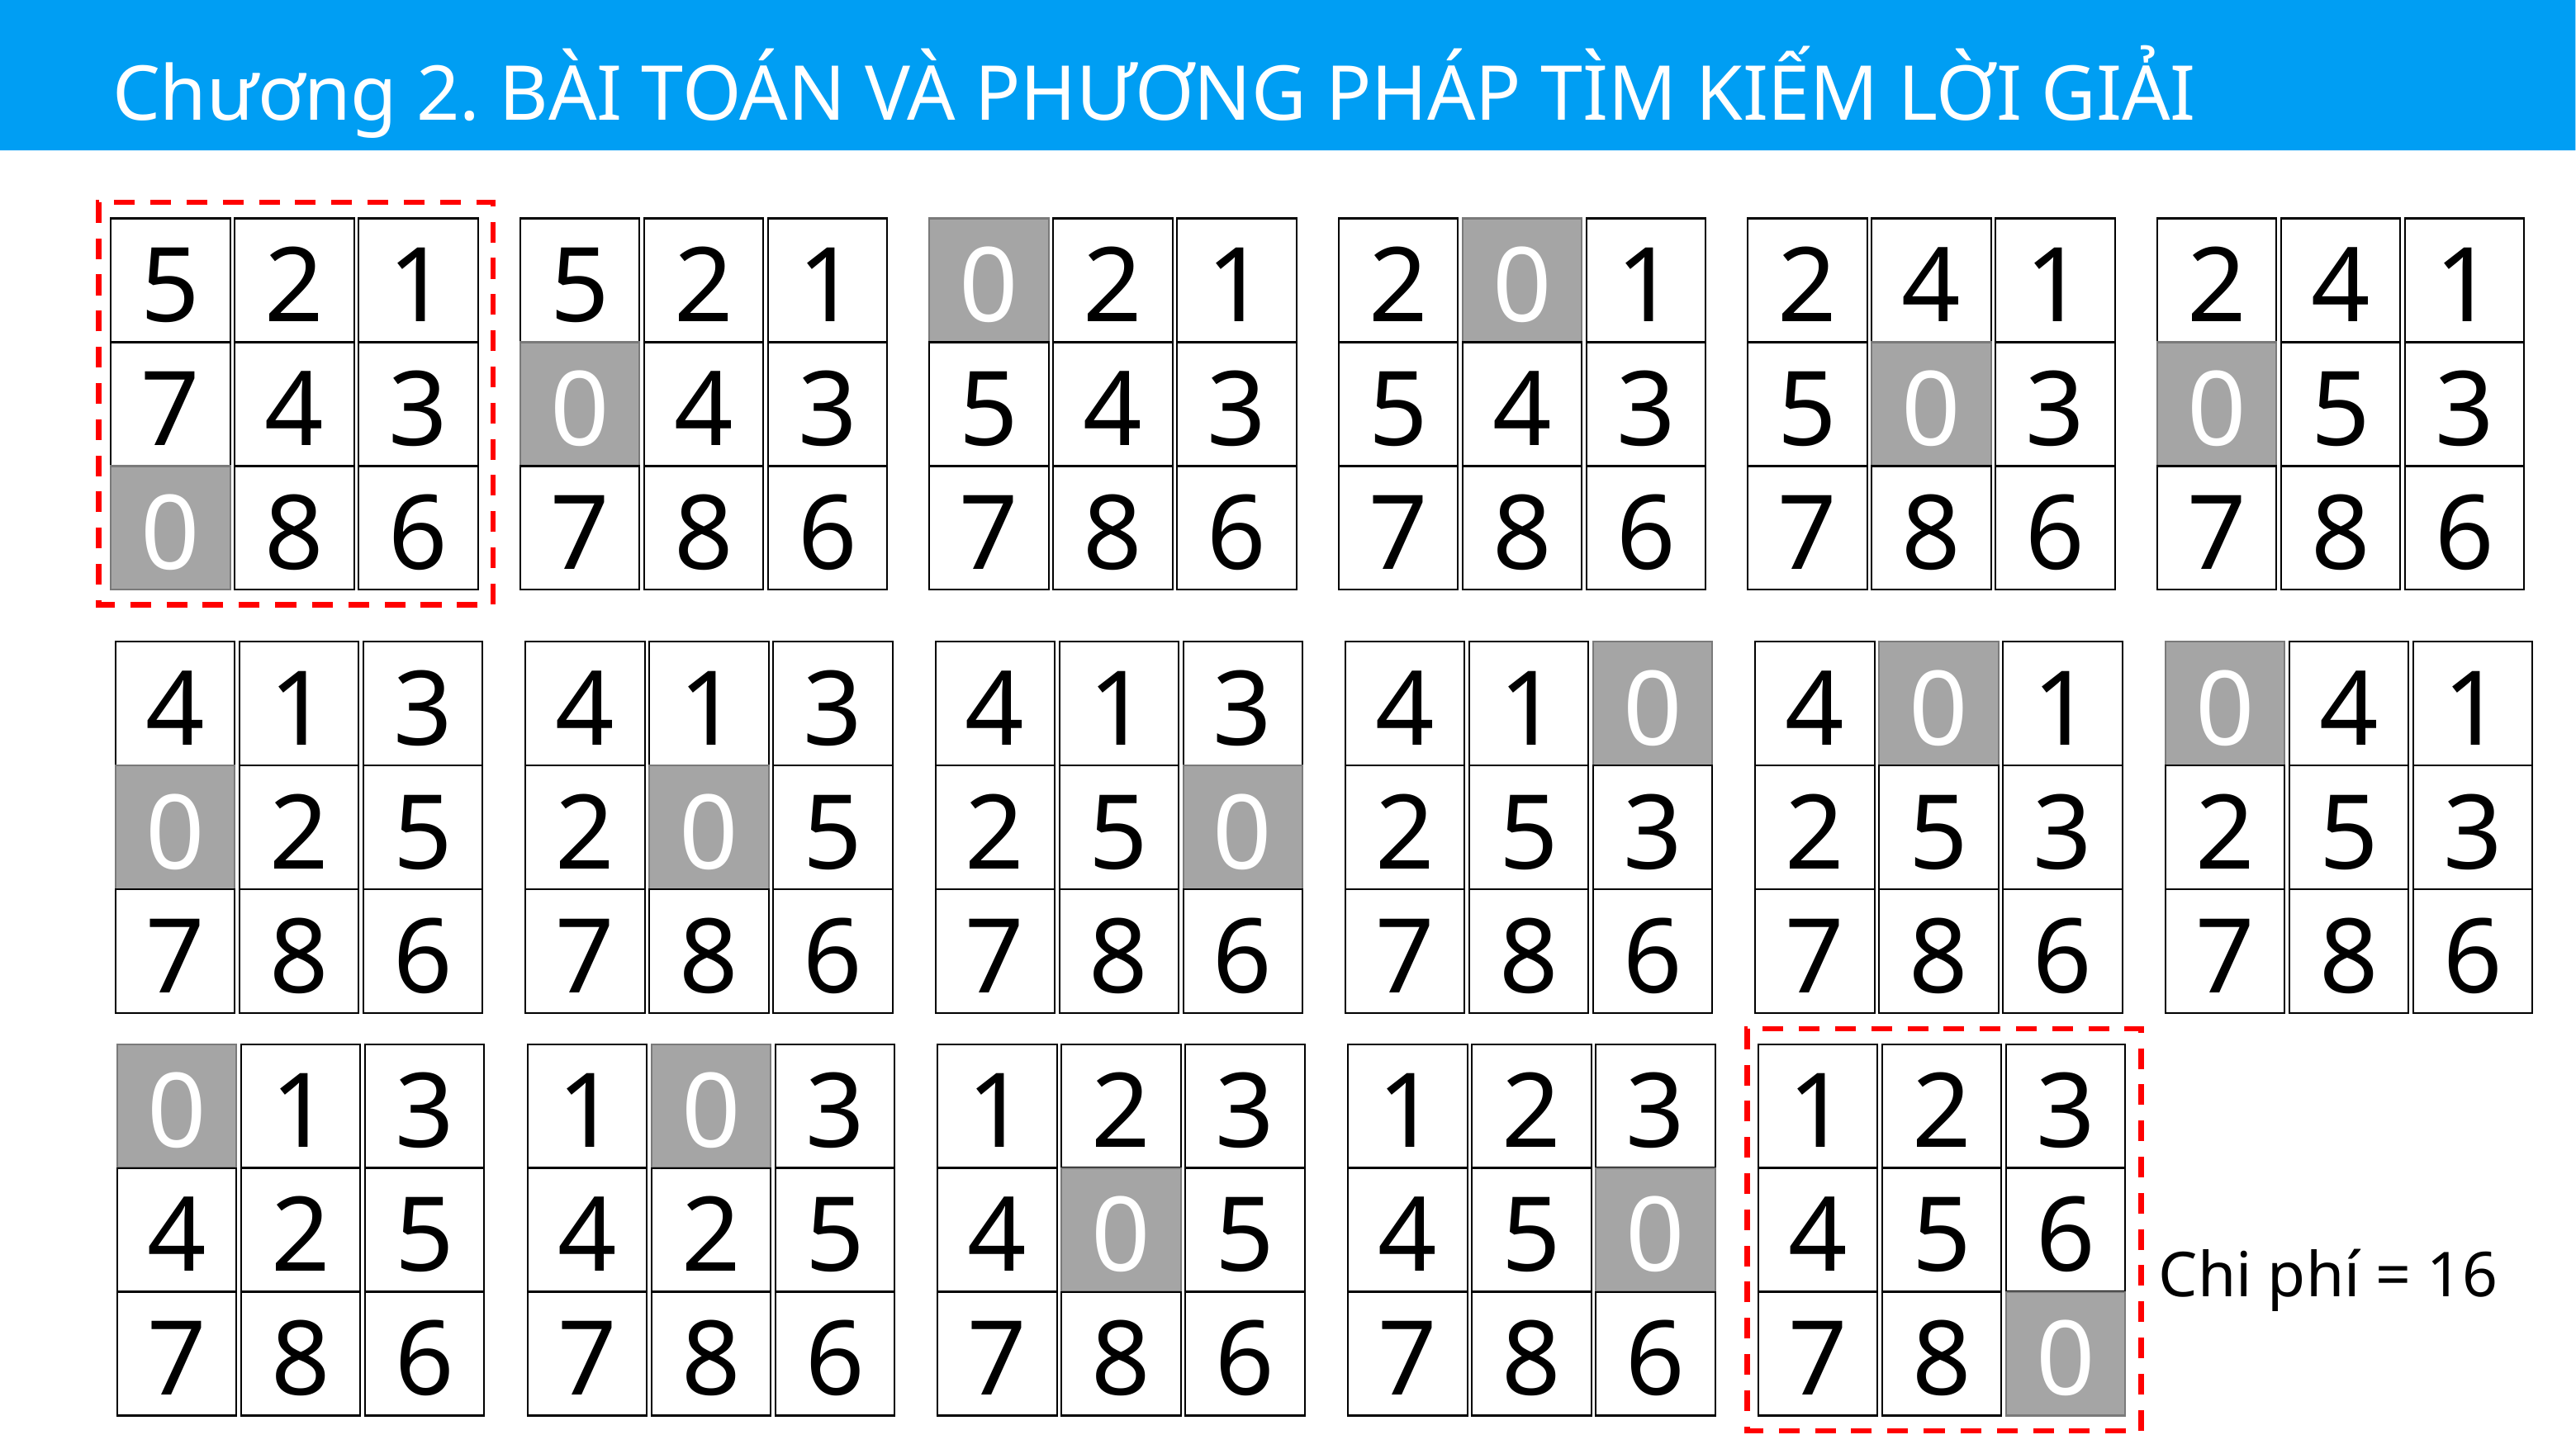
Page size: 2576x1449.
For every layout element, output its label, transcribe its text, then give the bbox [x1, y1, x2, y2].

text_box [2156, 218, 2525, 590]
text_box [519, 218, 888, 590]
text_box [1338, 218, 1706, 590]
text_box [1758, 1044, 2126, 1416]
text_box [1755, 642, 2123, 1014]
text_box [2165, 642, 2533, 1014]
text_box Chi phí = 16 [2157, 1210, 2525, 1309]
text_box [527, 1044, 895, 1416]
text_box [1348, 1044, 1715, 1416]
text_box [97, 201, 494, 605]
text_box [1345, 642, 1713, 1014]
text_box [525, 642, 893, 1014]
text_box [115, 642, 483, 1014]
text_box [1746, 1028, 2142, 1432]
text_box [929, 218, 1297, 590]
text_box Chương 2. BÀI TOÁN VÀ PHƯƠNG PHÁP TÌM KIẾM LỜI GIẢI [111, 43, 2434, 136]
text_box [116, 1044, 485, 1416]
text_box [935, 642, 1303, 1014]
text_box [1748, 218, 2115, 590]
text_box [937, 1044, 1305, 1416]
text_box [0, 0, 2576, 151]
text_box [111, 218, 478, 590]
